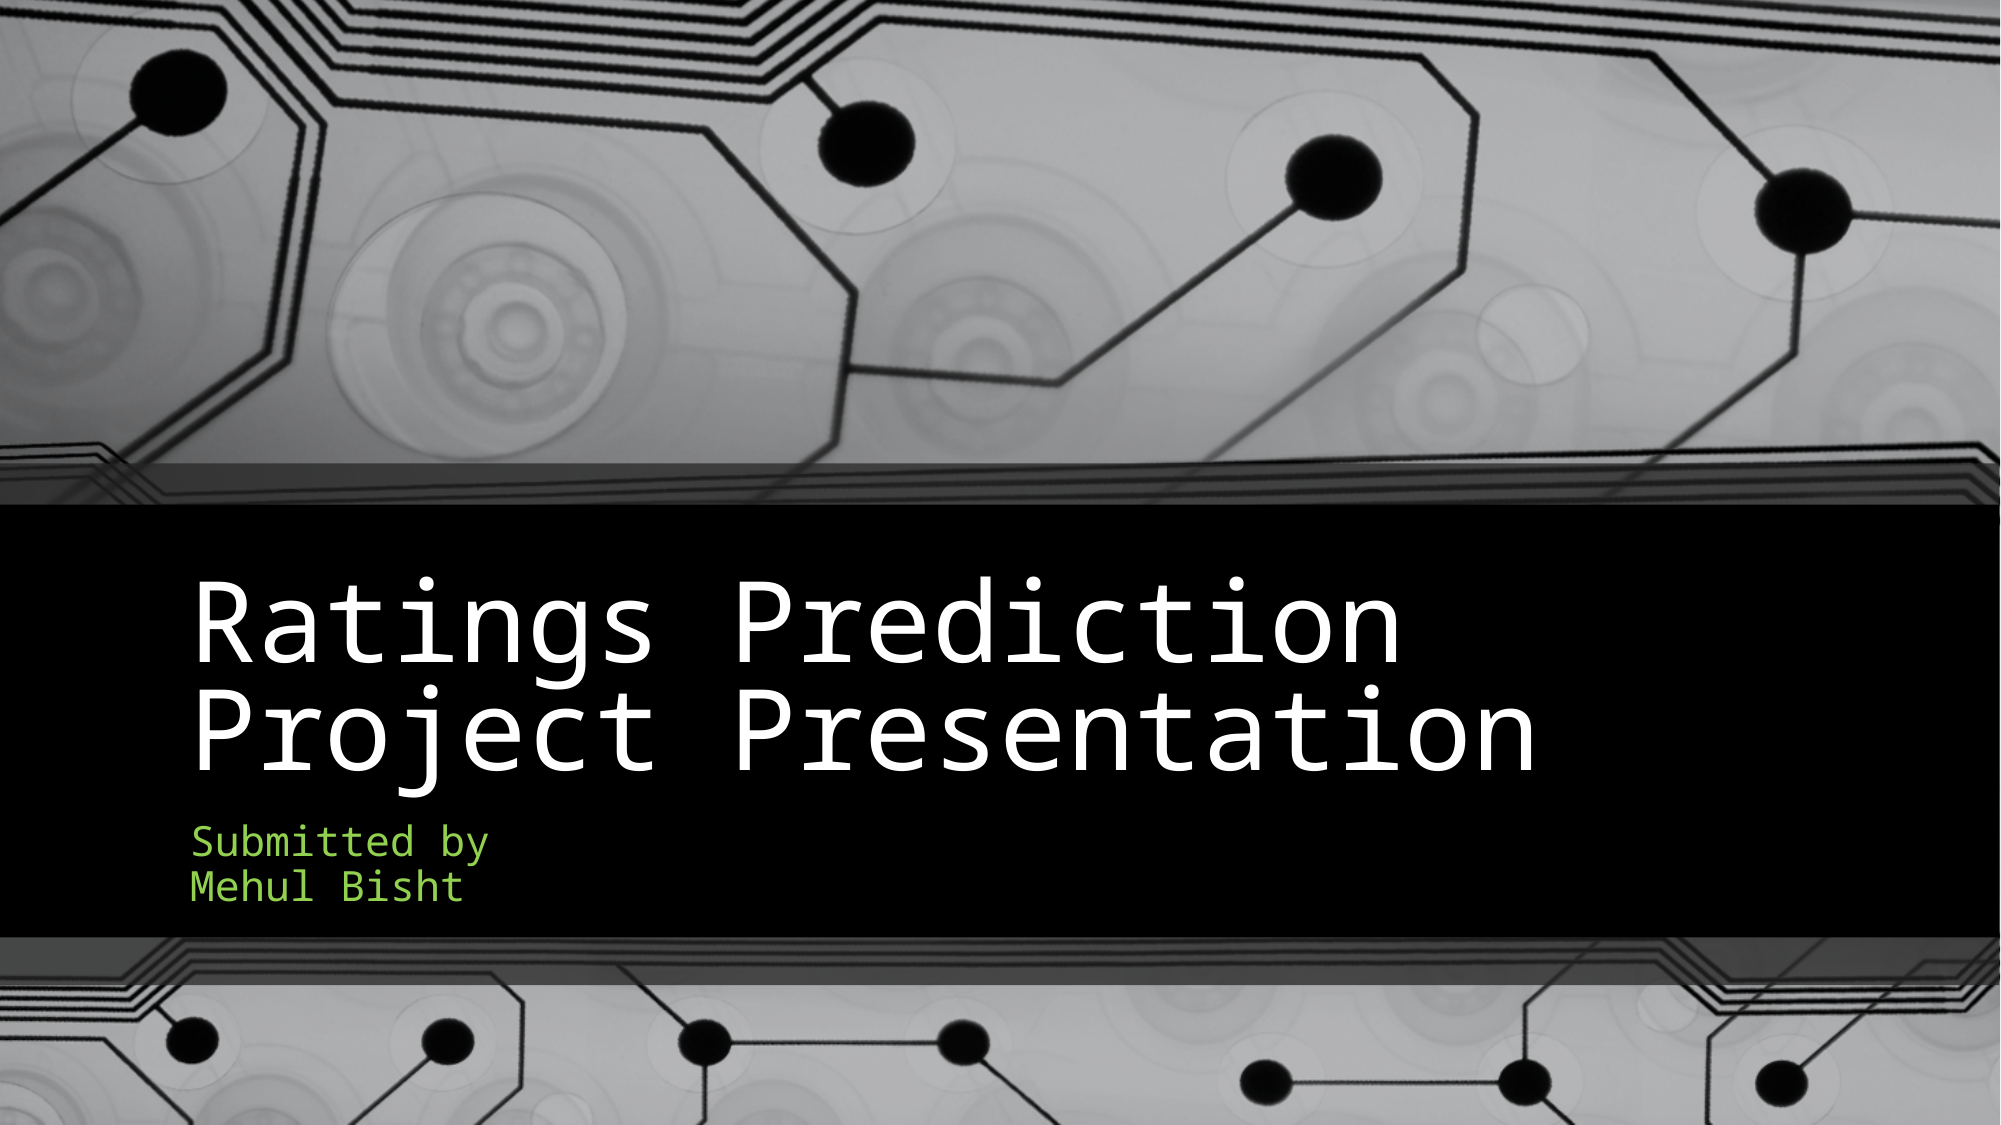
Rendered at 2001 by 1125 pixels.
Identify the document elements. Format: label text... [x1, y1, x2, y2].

subtitle Submitted by Mehul Bisht [174, 812, 1825, 925]
picture [0, 0, 2001, 1125]
title Ratings Prediction Project Presentation [174, 519, 1825, 800]
